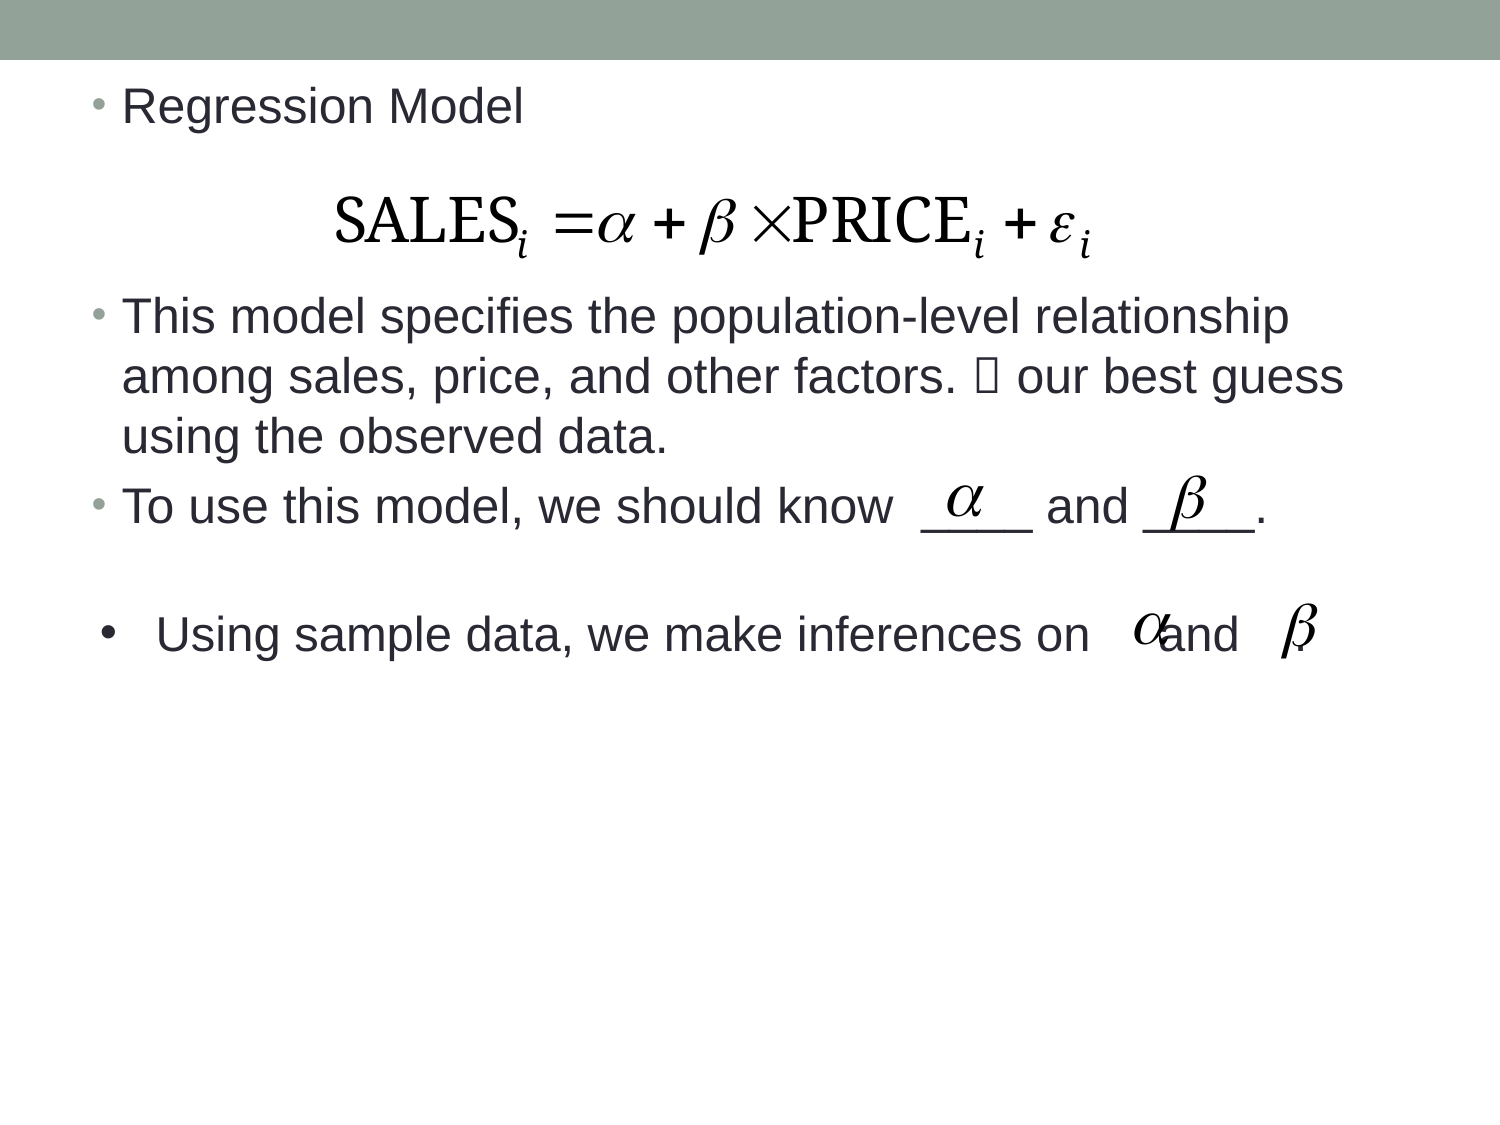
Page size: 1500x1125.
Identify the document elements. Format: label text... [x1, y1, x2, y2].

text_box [937, 472, 1000, 534]
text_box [324, 184, 1103, 275]
text_box Using sample data, we make inferences on and . [85, 594, 1427, 710]
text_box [1269, 588, 1332, 673]
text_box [1159, 461, 1222, 545]
list Regression Model This model specifies the population-level relationship among sales, price, and other factors.  our best guess using the observed data. To use this model, we should know ____ and ____. [76, 66, 1427, 875]
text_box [1124, 599, 1188, 662]
